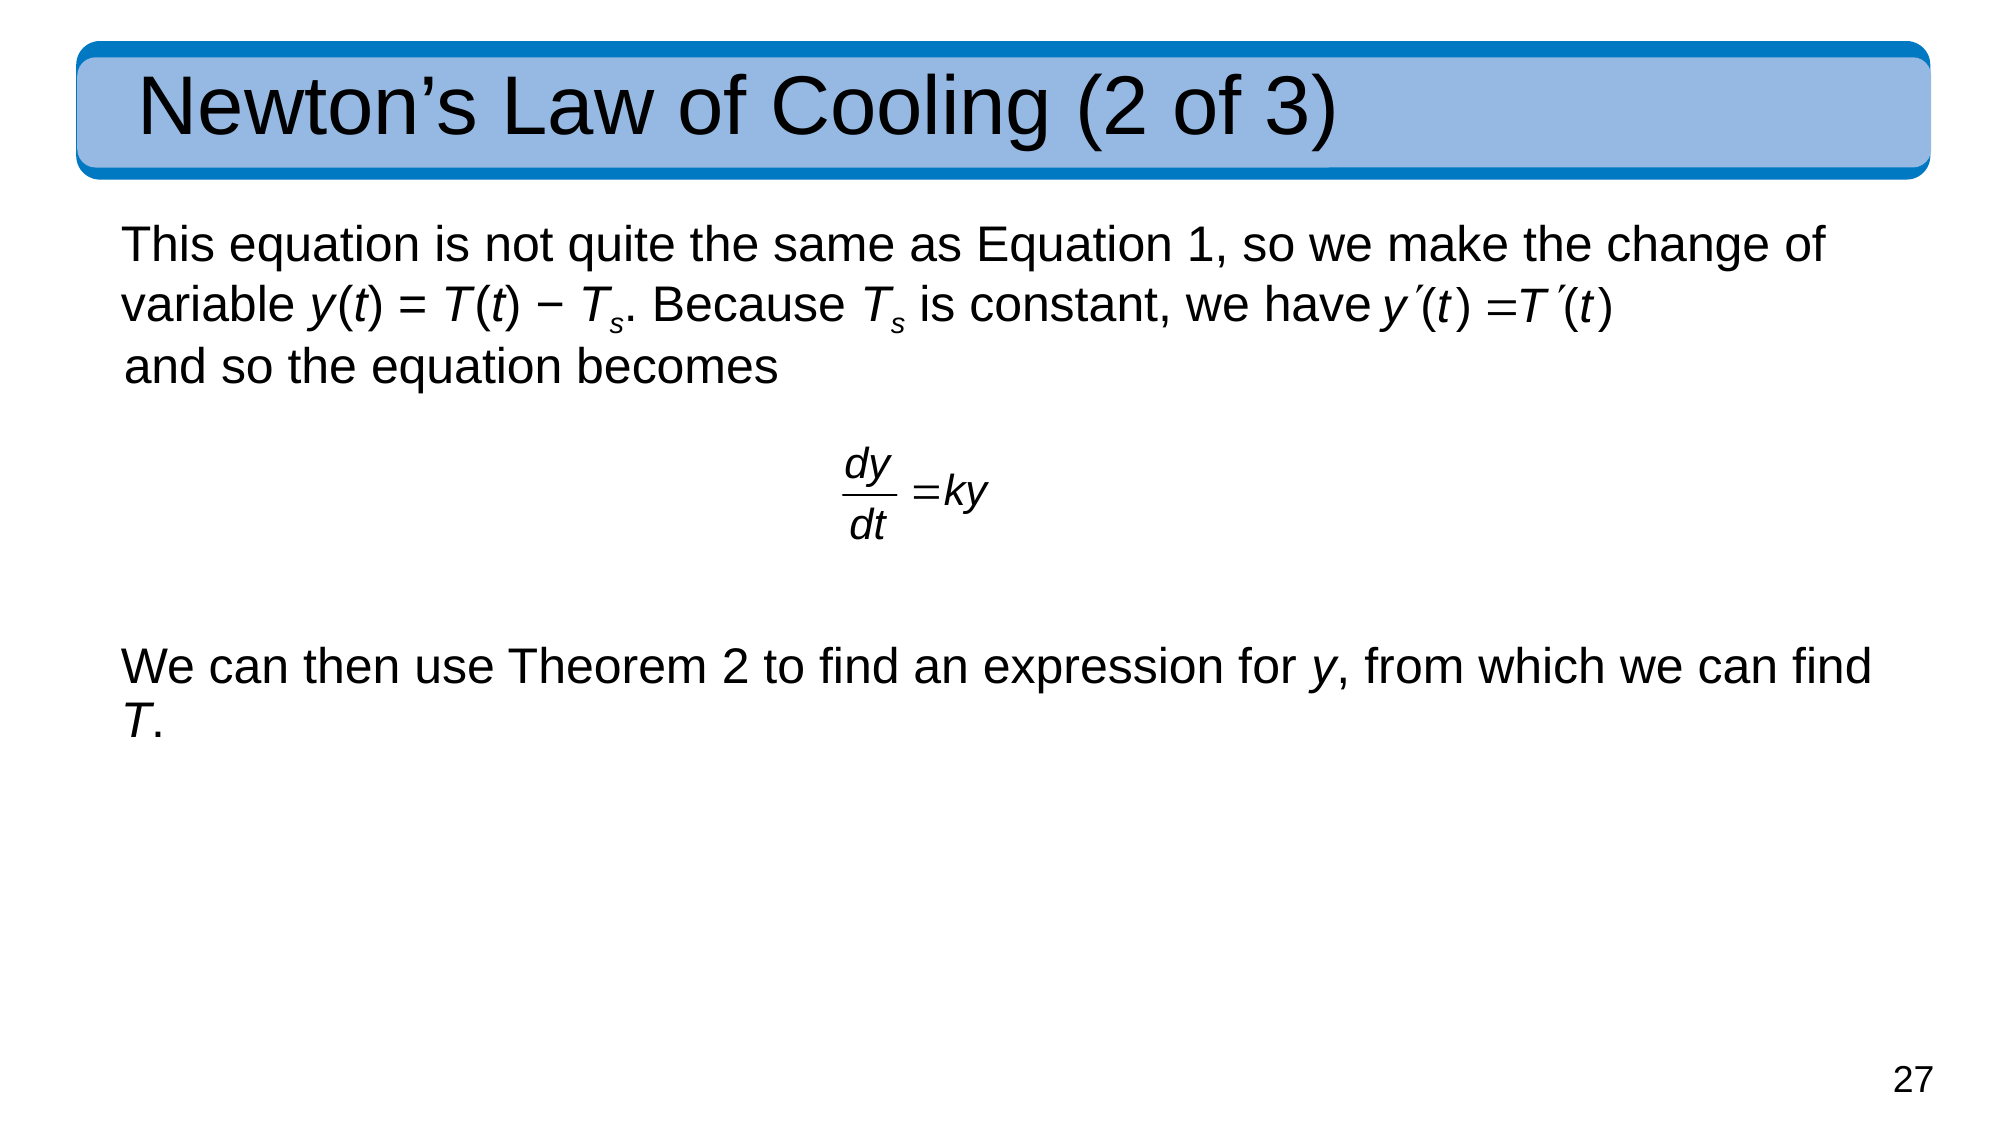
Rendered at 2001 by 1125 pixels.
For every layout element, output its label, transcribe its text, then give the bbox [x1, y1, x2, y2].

list We can then use Theorem 2 to find an expression for y, from which we can find T. [120, 640, 1879, 699]
list This equation is not quite the same as Equation 1, so we make the change of variable y (t) = T (t) − Ts. Because Ts is constant, we have [120, 211, 1880, 336]
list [1373, 277, 1619, 343]
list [839, 440, 995, 546]
title Newton’s Law of Cooling (2 of 3) [138, 62, 1863, 173]
list and so the equation becomes [123, 339, 840, 408]
